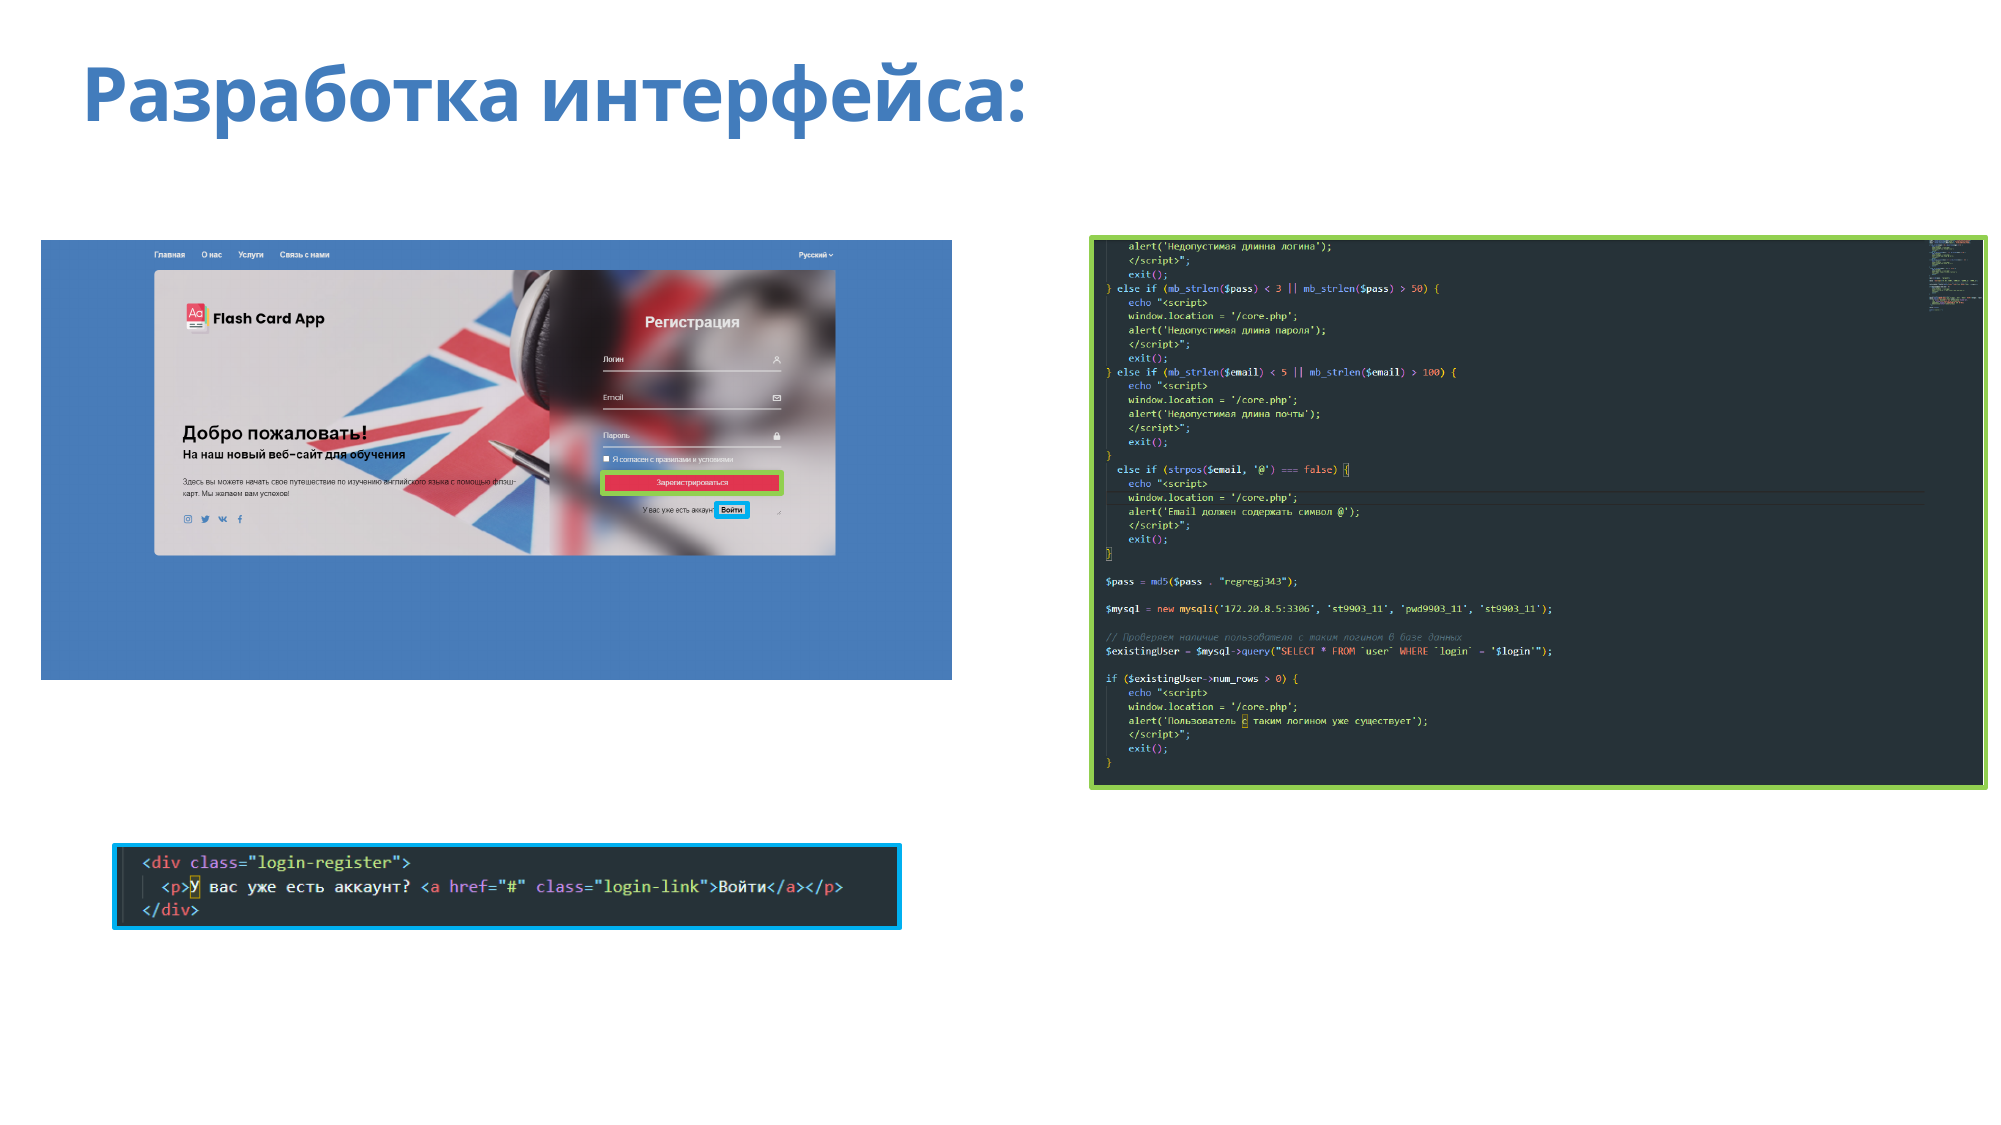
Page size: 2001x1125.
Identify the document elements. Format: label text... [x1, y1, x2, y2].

picture [118, 848, 896, 925]
text_box Разработка интерфейса: [66, 38, 1067, 144]
text_box [1091, 236, 1987, 788]
picture [40, 240, 952, 680]
picture [1091, 237, 1983, 788]
